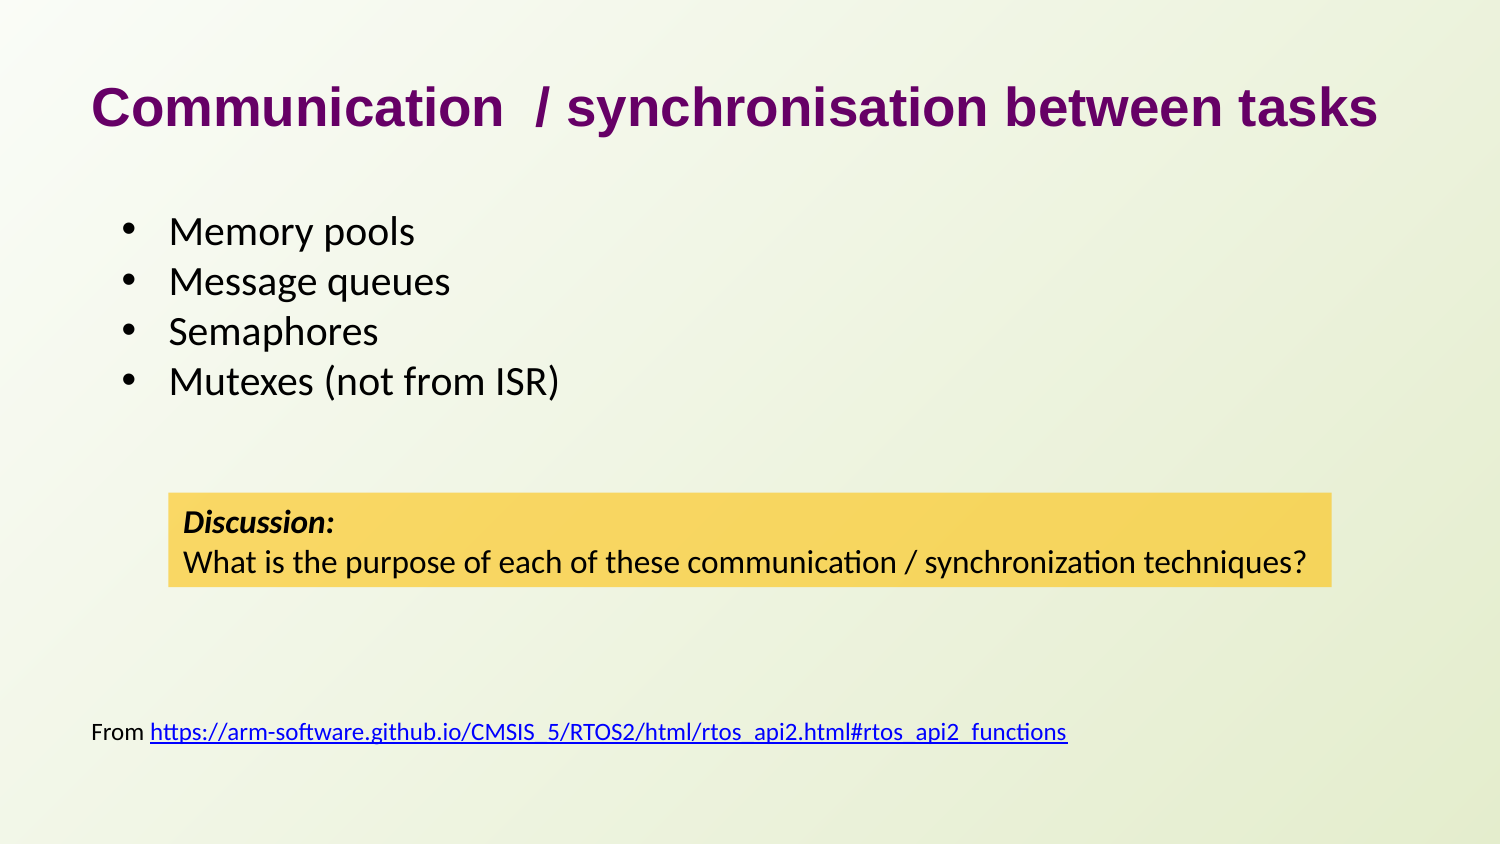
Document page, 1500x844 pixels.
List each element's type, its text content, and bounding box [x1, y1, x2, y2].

text_box From https://arm-software.github.io/CMSIS_5/RTOS2/html/rtos_api2.html#rtos_api2_functions [76, 708, 1427, 754]
title Communication / synchronisation between tasks [76, 33, 1427, 175]
text_box Memory pools Message queues Semaphores Mutexes (not from ISR) [106, 196, 946, 412]
text_box Discussion: What is the purpose of each of these communication / synchronization techniques? [168, 492, 1332, 588]
